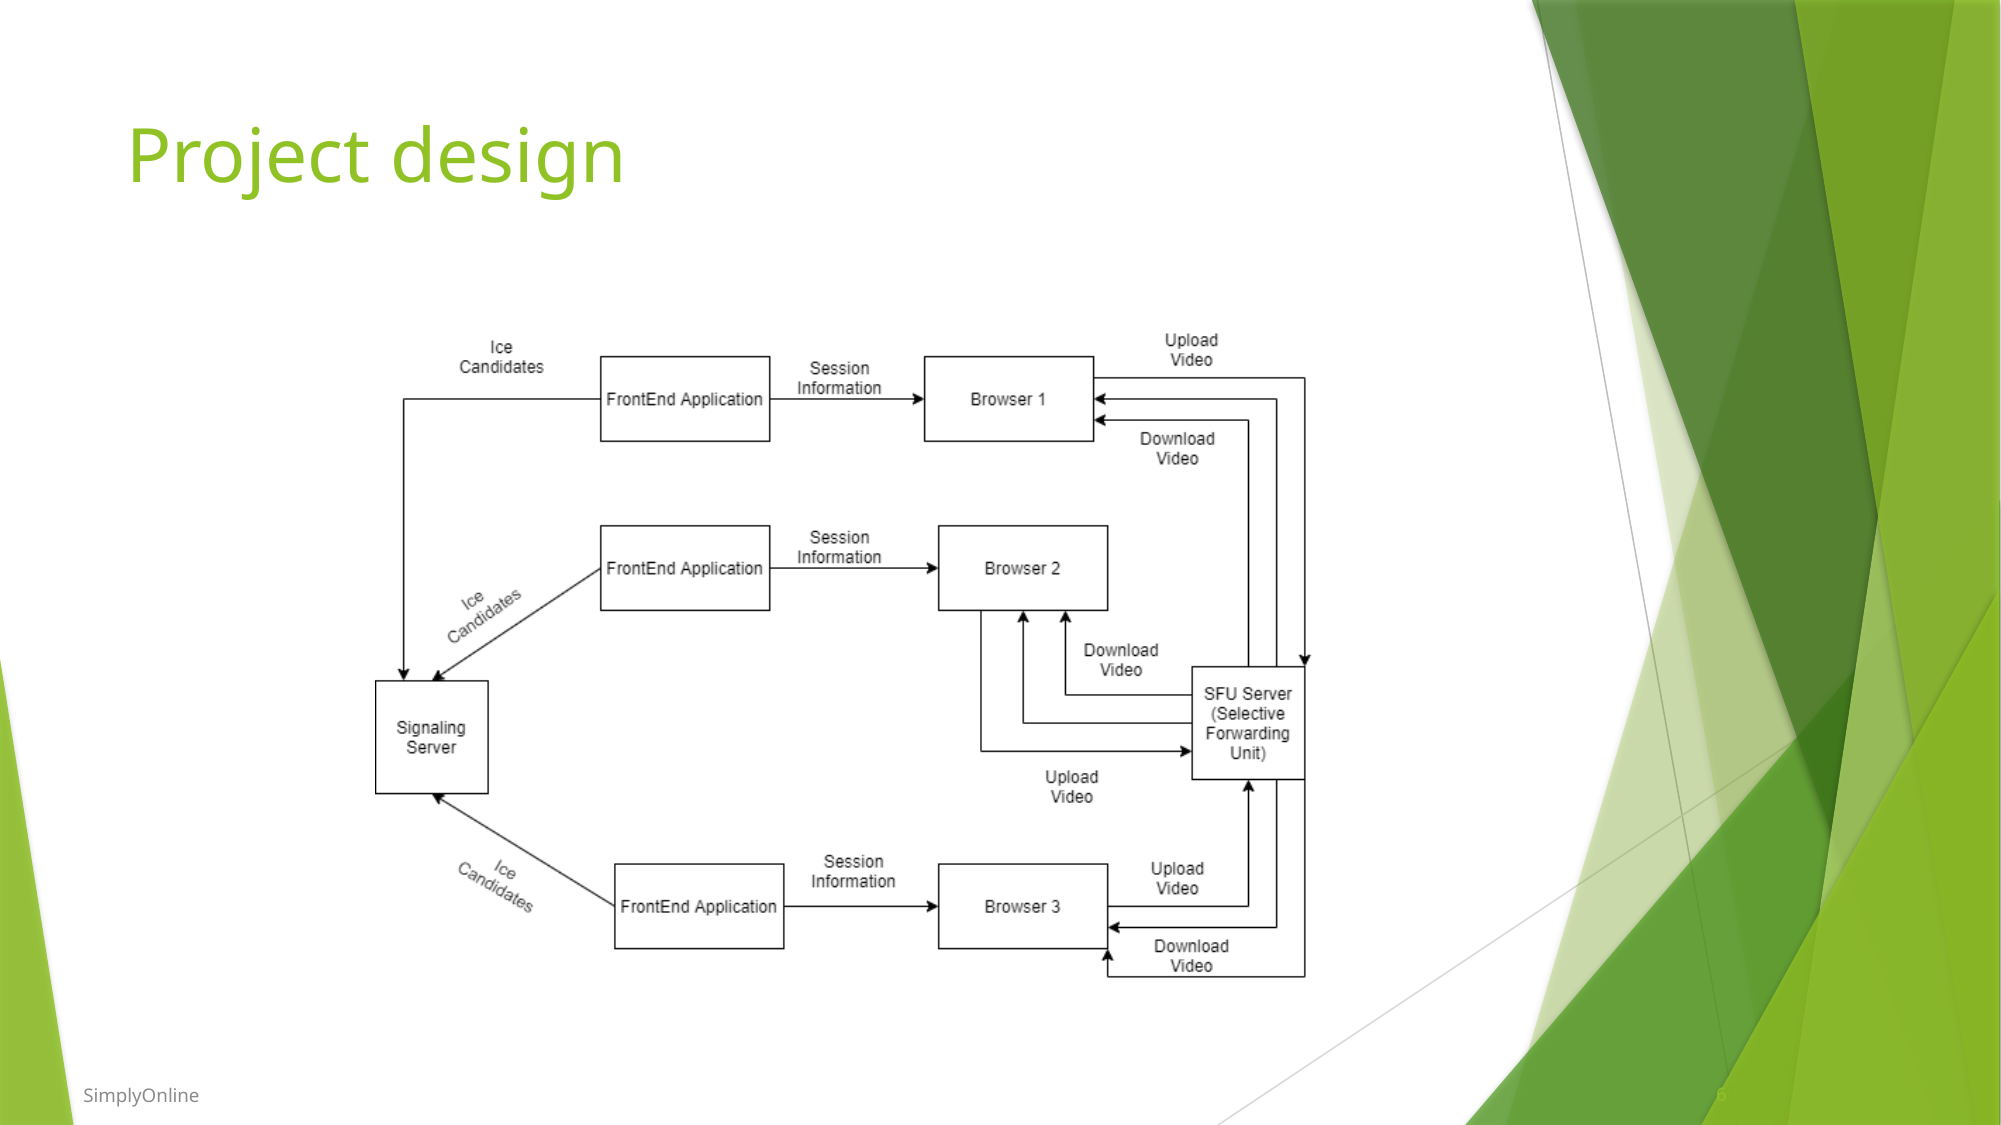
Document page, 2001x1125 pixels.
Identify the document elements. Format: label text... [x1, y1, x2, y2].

slide_number 6 [1629, 1065, 1742, 1125]
title Project design [111, 99, 1522, 317]
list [374, 328, 1317, 990]
footer SimplyOnline [68, 1065, 1102, 1125]
